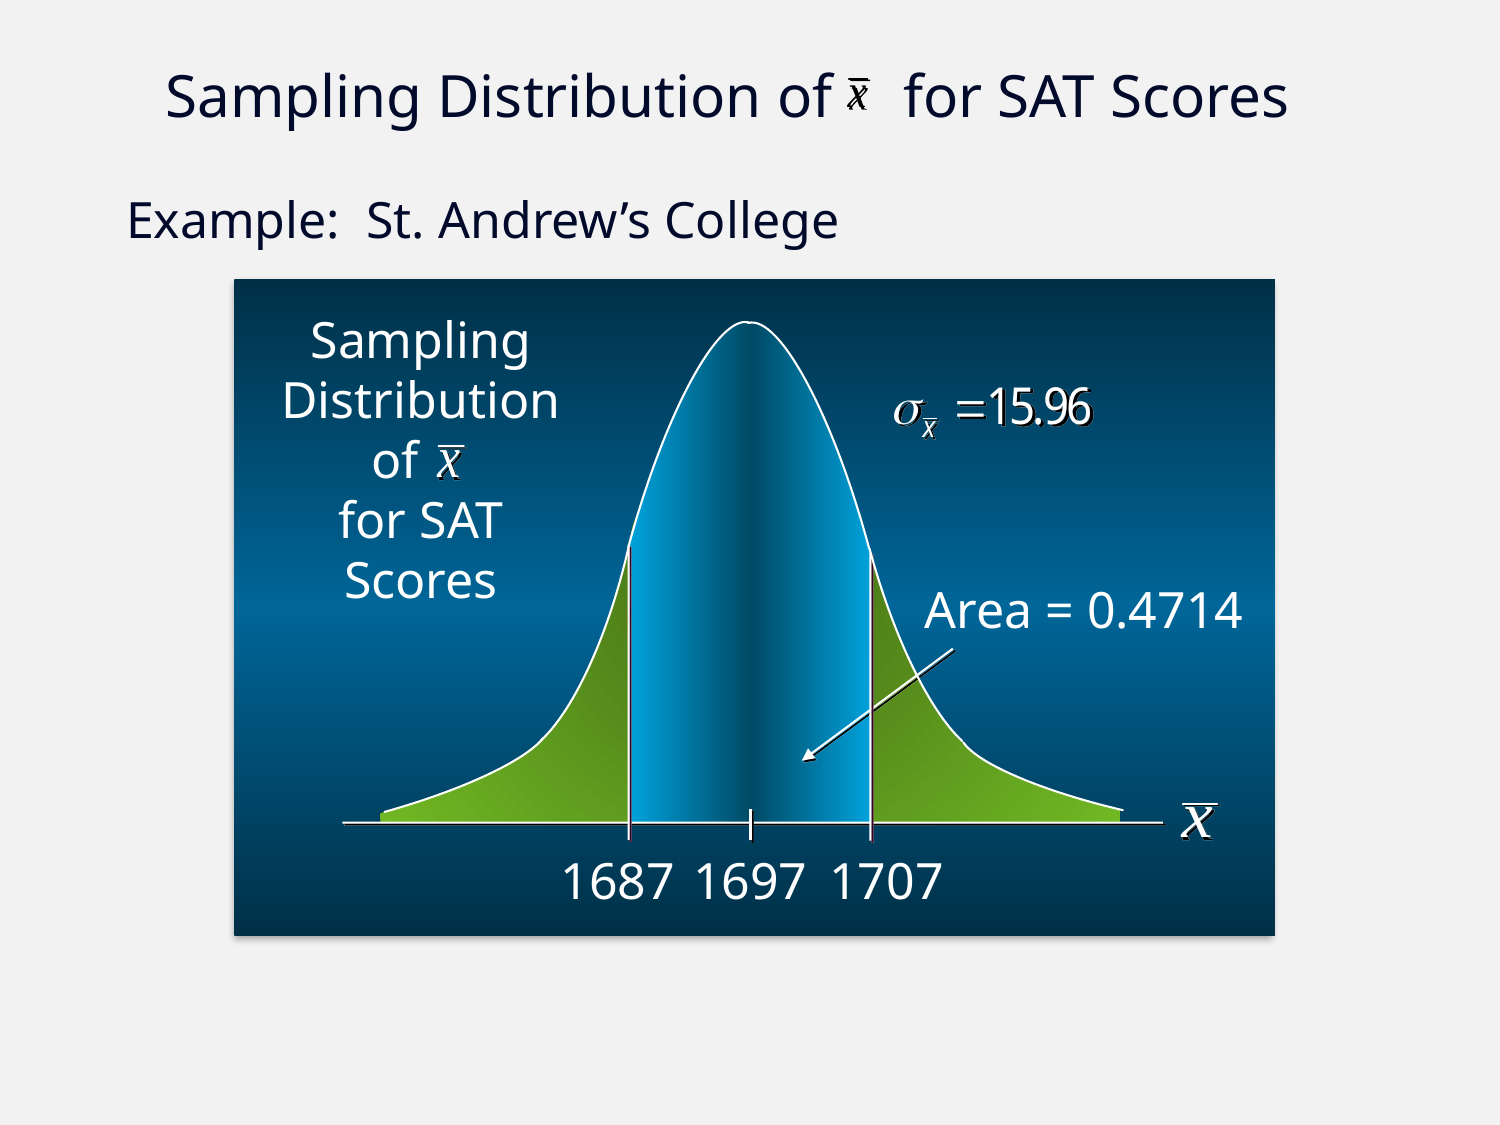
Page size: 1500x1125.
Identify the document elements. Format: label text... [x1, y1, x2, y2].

text_box Example: St. Andrew’s College [111, 181, 1058, 275]
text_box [270, 301, 572, 617]
text_box [234, 279, 1275, 936]
text_box [380, 805, 628, 822]
text_box [631, 805, 870, 822]
text_box Area = 0.4714 [1153, 571, 1258, 646]
text_box 1697 [678, 842, 822, 917]
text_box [90, 27, 1366, 162]
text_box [1176, 799, 1221, 839]
text_box [873, 805, 1121, 822]
text_box 1707 [822, 842, 959, 917]
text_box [367, 310, 1149, 796]
text_box 1687 [545, 842, 678, 917]
